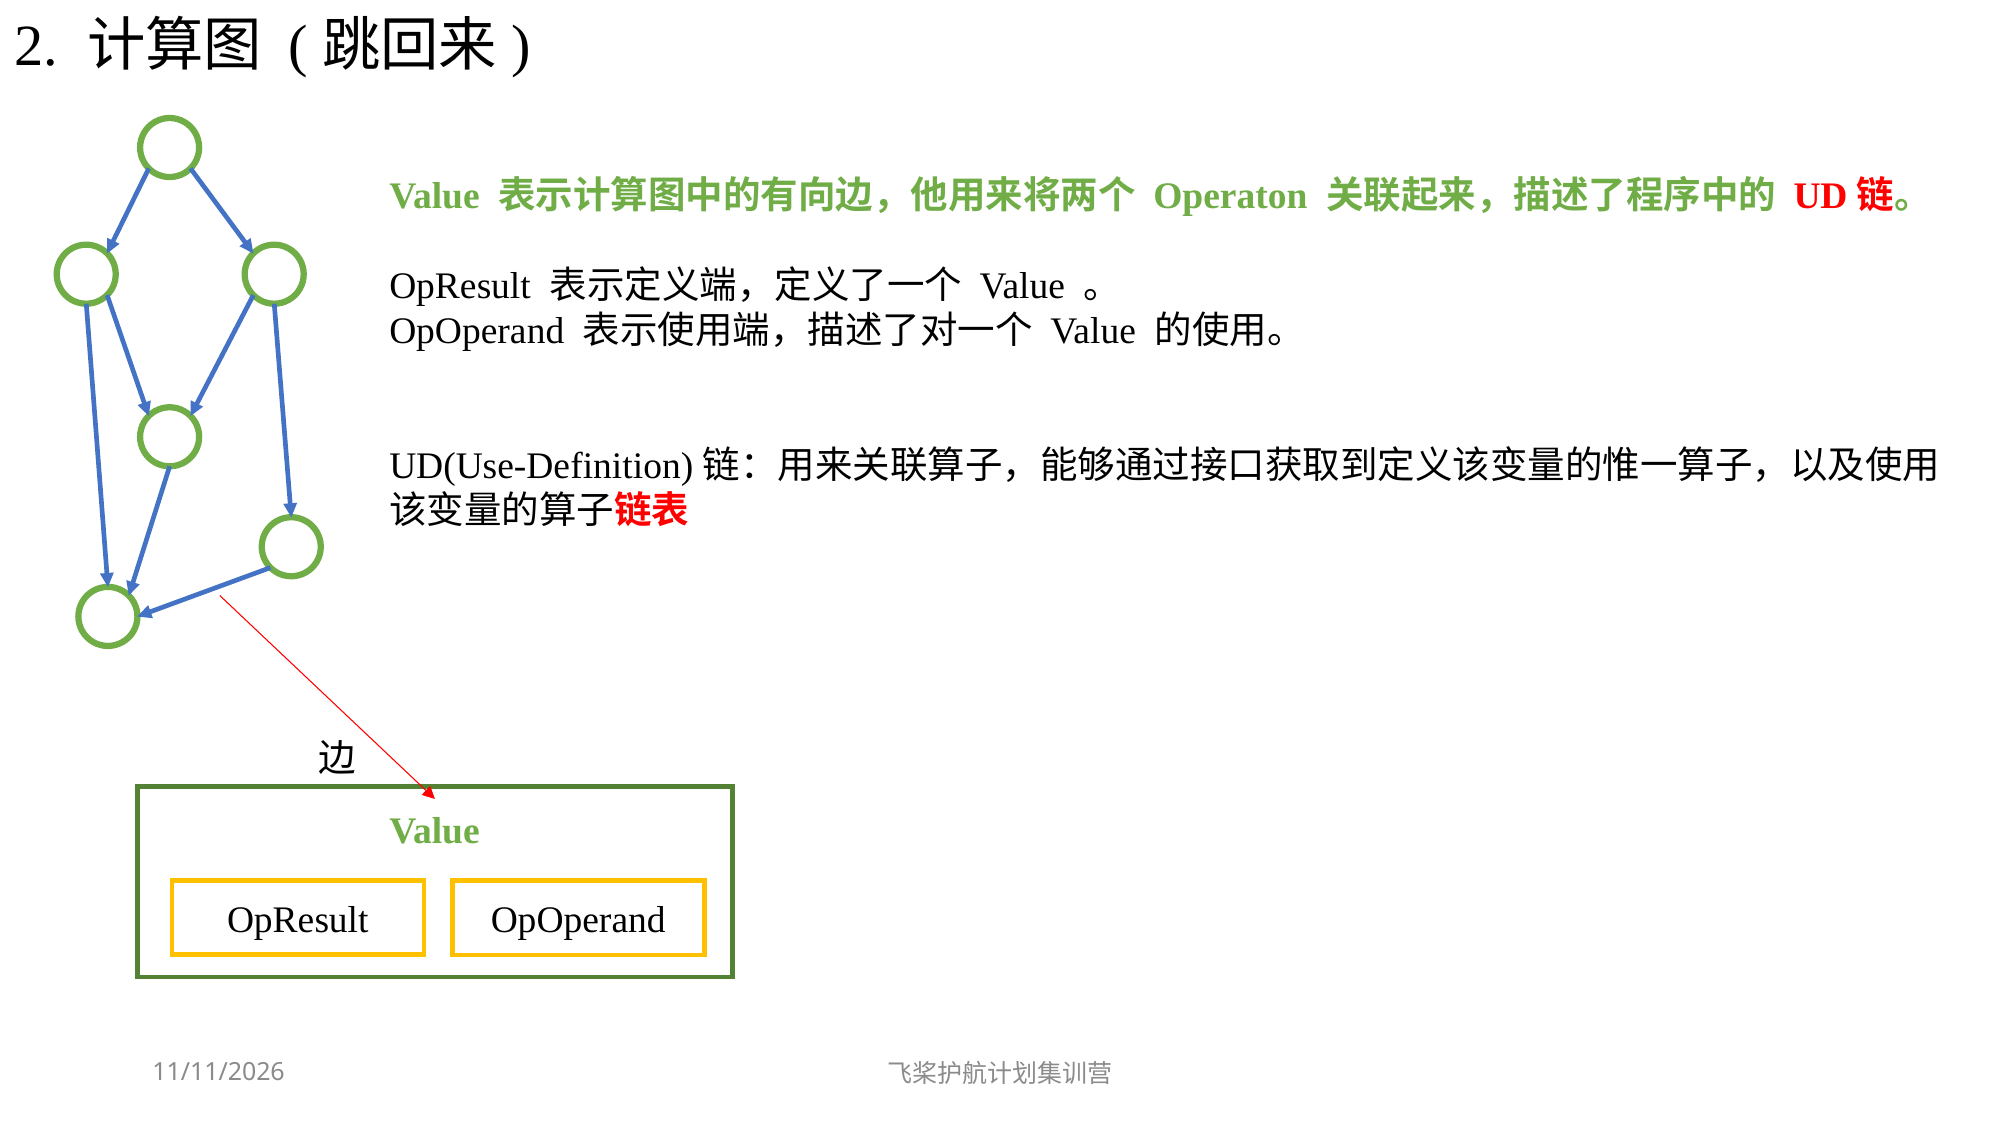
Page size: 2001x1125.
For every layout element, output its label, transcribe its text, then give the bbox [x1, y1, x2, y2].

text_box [86, 303, 108, 587]
text_box [139, 406, 201, 468]
text_box [55, 243, 117, 305]
text_box OpOperand [451, 880, 705, 956]
text_box Value 表示计算图中的有向边，他用来将两个 Operaton 关联起来，描述了程序中的 UD链。 OpResult 表示定义端，定义了一个 Value 。 OpOperand 表示使用端，描述了对一个 Value 的使用。 UD(Use-Definition)链：用来关联算子，能够通过接口获取到定义该变量的惟一算子，以及使用该变量的算子链表 [374, 163, 1965, 539]
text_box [107, 168, 149, 254]
text_box [260, 516, 322, 578]
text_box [190, 168, 254, 254]
text_box [136, 786, 733, 978]
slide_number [137, 1042, 588, 1103]
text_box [107, 295, 149, 416]
text_box [139, 116, 201, 179]
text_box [219, 595, 435, 799]
text_box OpResult [171, 879, 425, 956]
text_box [243, 243, 305, 305]
text_box 2. 计算图 (跳回来) [0, 0, 905, 85]
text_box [274, 303, 292, 518]
text_box Value [374, 798, 496, 859]
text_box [137, 567, 271, 617]
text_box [190, 295, 254, 416]
text_box [77, 585, 139, 647]
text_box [128, 466, 170, 596]
footer 飞桨护航计划集训营 [662, 1042, 1338, 1103]
